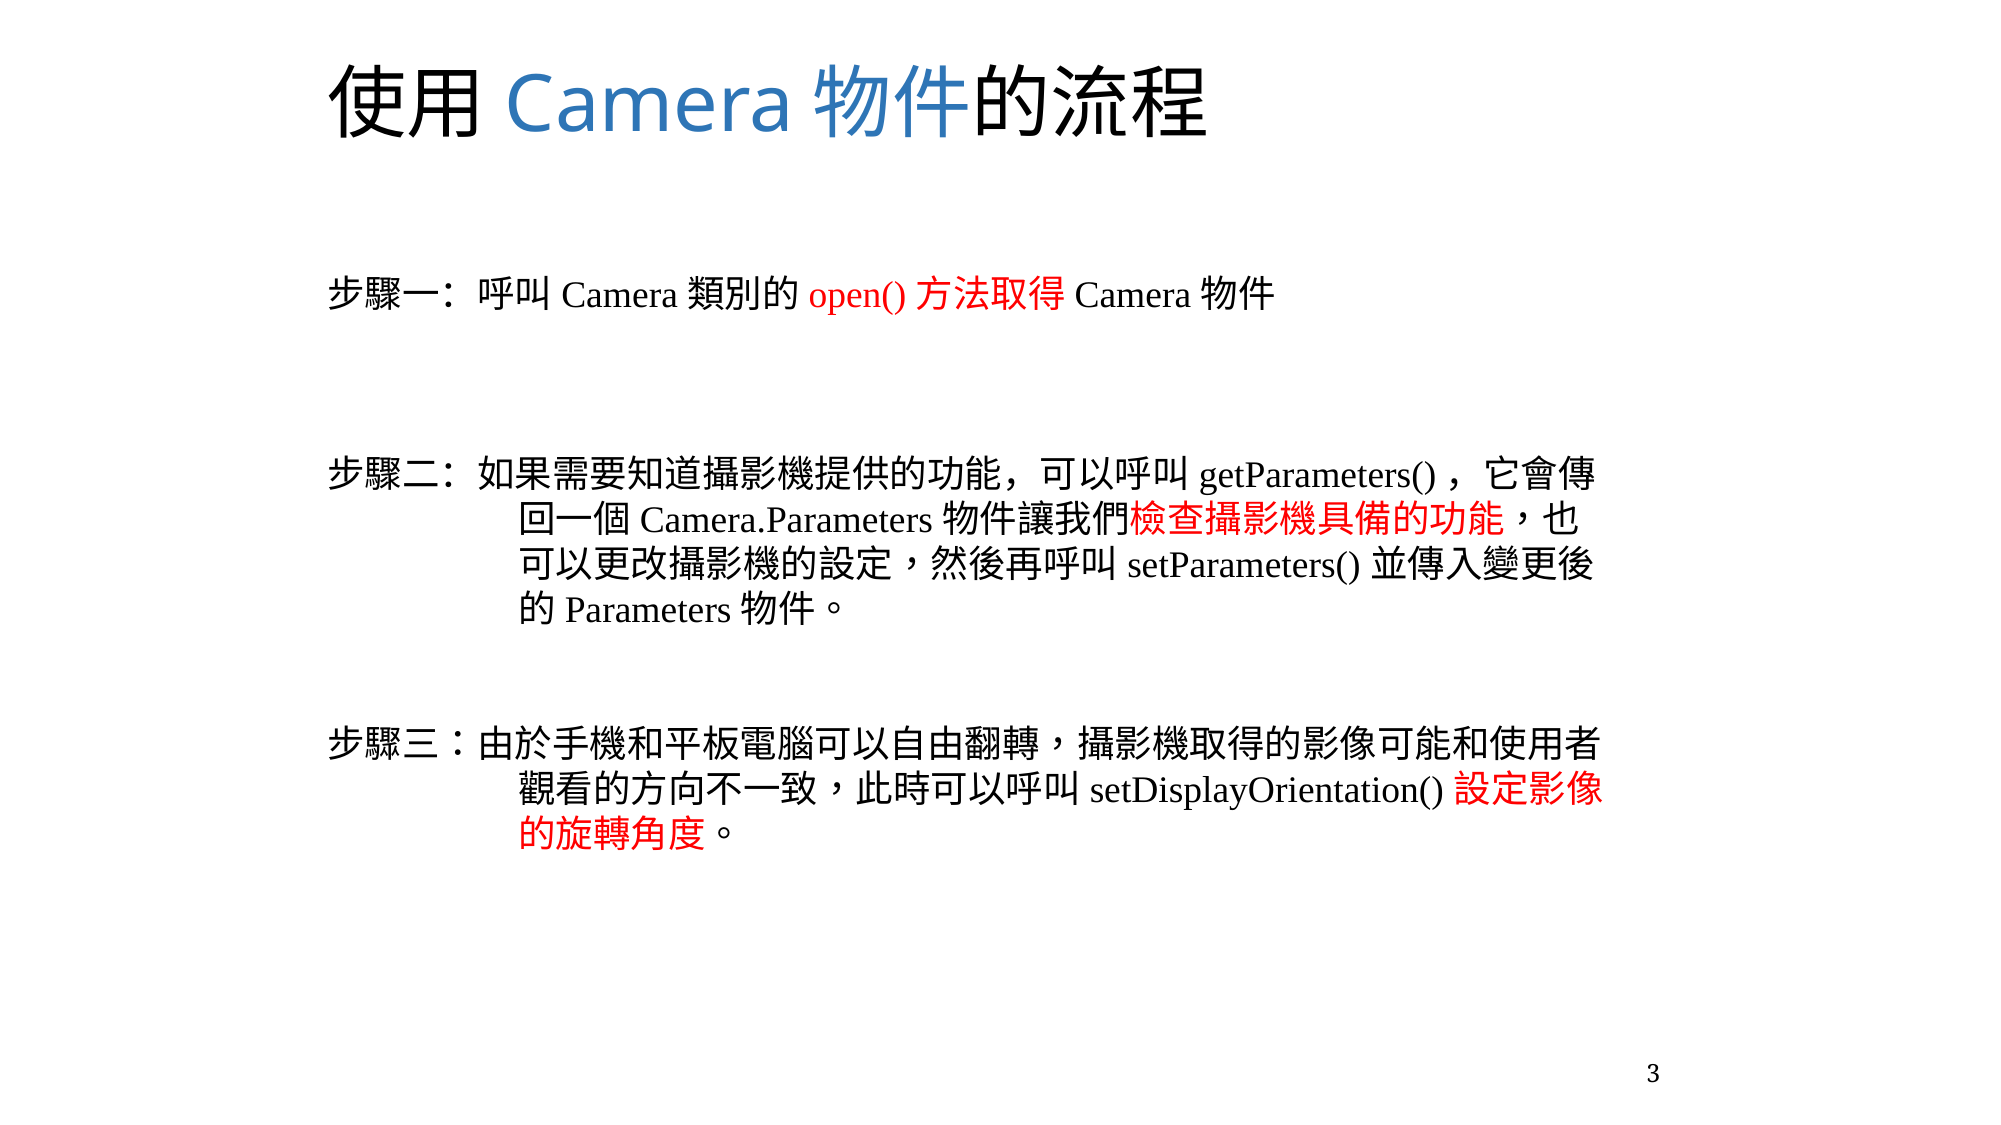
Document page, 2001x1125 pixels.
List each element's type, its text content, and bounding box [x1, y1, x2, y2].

title 使用Camera物件的流程 [312, 37, 1725, 175]
text_box 步驟一：呼叫Camera類別的open()方法取得Camera物件 步驟二：如果需要知道攝影機提供的功能，可以呼叫getParameters()，它會傳回一個Camera.Parameters物件讓我們檢查攝影機具備的功能，也可以更改攝影機的設定，然後再呼叫setParameters()並傳入變更後的Parameters物件。 步驟三：由於手機和平板電腦可以自由翻轉，攝影機取得的影像可能和使用者觀看的方向不一致，此時可以呼叫setDisplayOrientation()設定影像的旋轉角度。 [312, 262, 1632, 908]
text_box 3 [1325, 1024, 1675, 1100]
